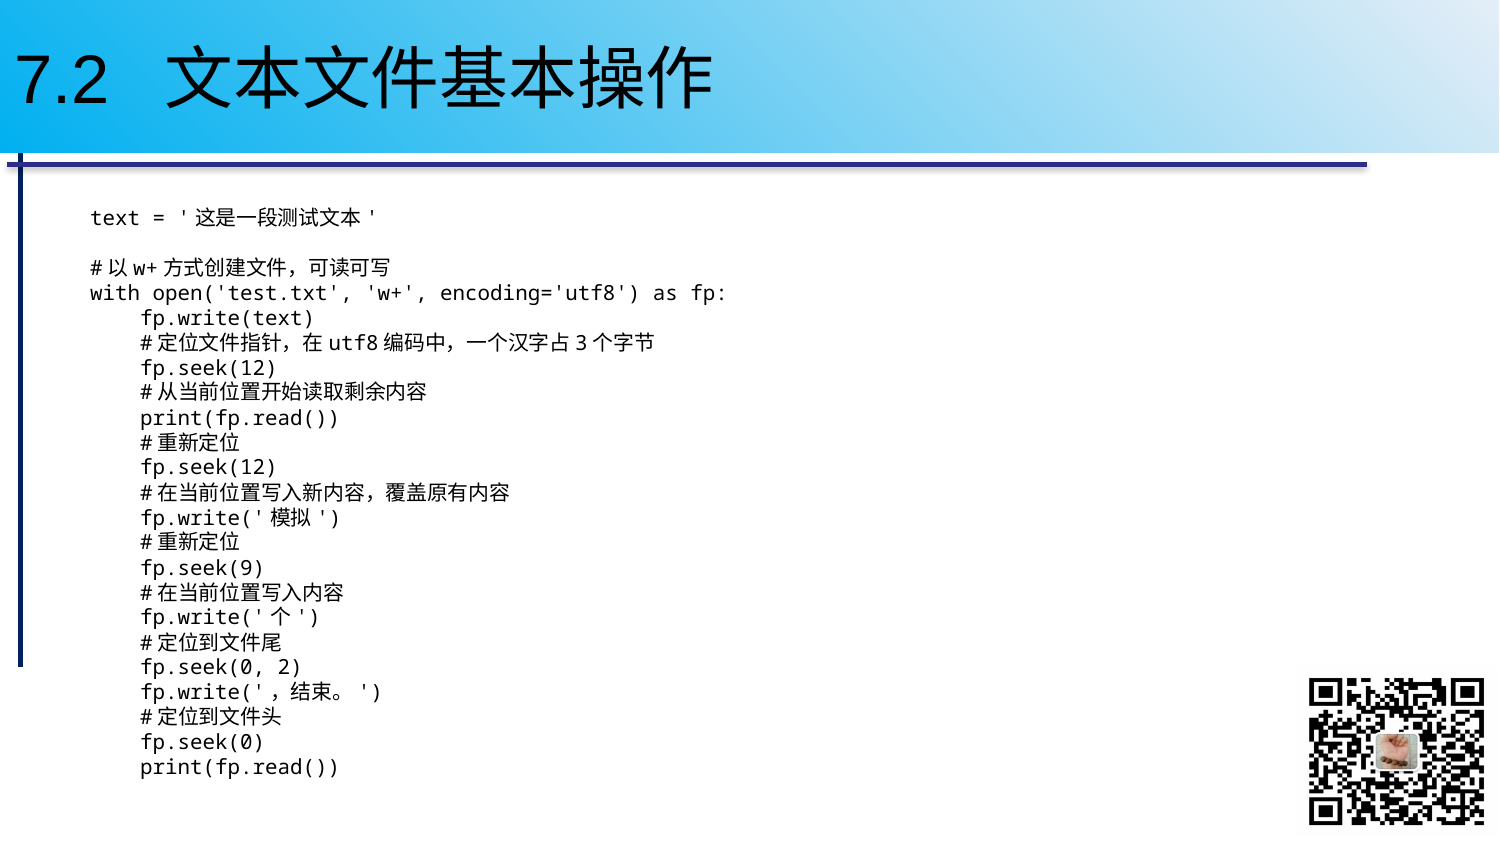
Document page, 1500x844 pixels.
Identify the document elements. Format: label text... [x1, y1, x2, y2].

title 7.2 文本文件基本操作 [0, 0, 1500, 153]
picture [1295, 666, 1498, 837]
list text = '这是一段测试文本' #以w+方式创建文件，可读可写 with open('test.txt', 'w+', encoding='utf8') as fp: fp.write(text) #定位文件指针，在utf8编码中，一个汉字占3个字节 fp.seek(12) #从当前位置开始读取剩余内容 print(fp.read()) #重新定位 fp.seek(12) #在当前位置写入新内容，覆盖原有内容 fp.write('模拟') #重新定位 fp.seek(9) #在当前位置写入内容 fp.write('个') #定位到文件尾 fp.seek(0, 2) fp.write('，结束。') #定位到文件头 fp.seek(0) print(fp.read()) [74, 196, 1426, 755]
